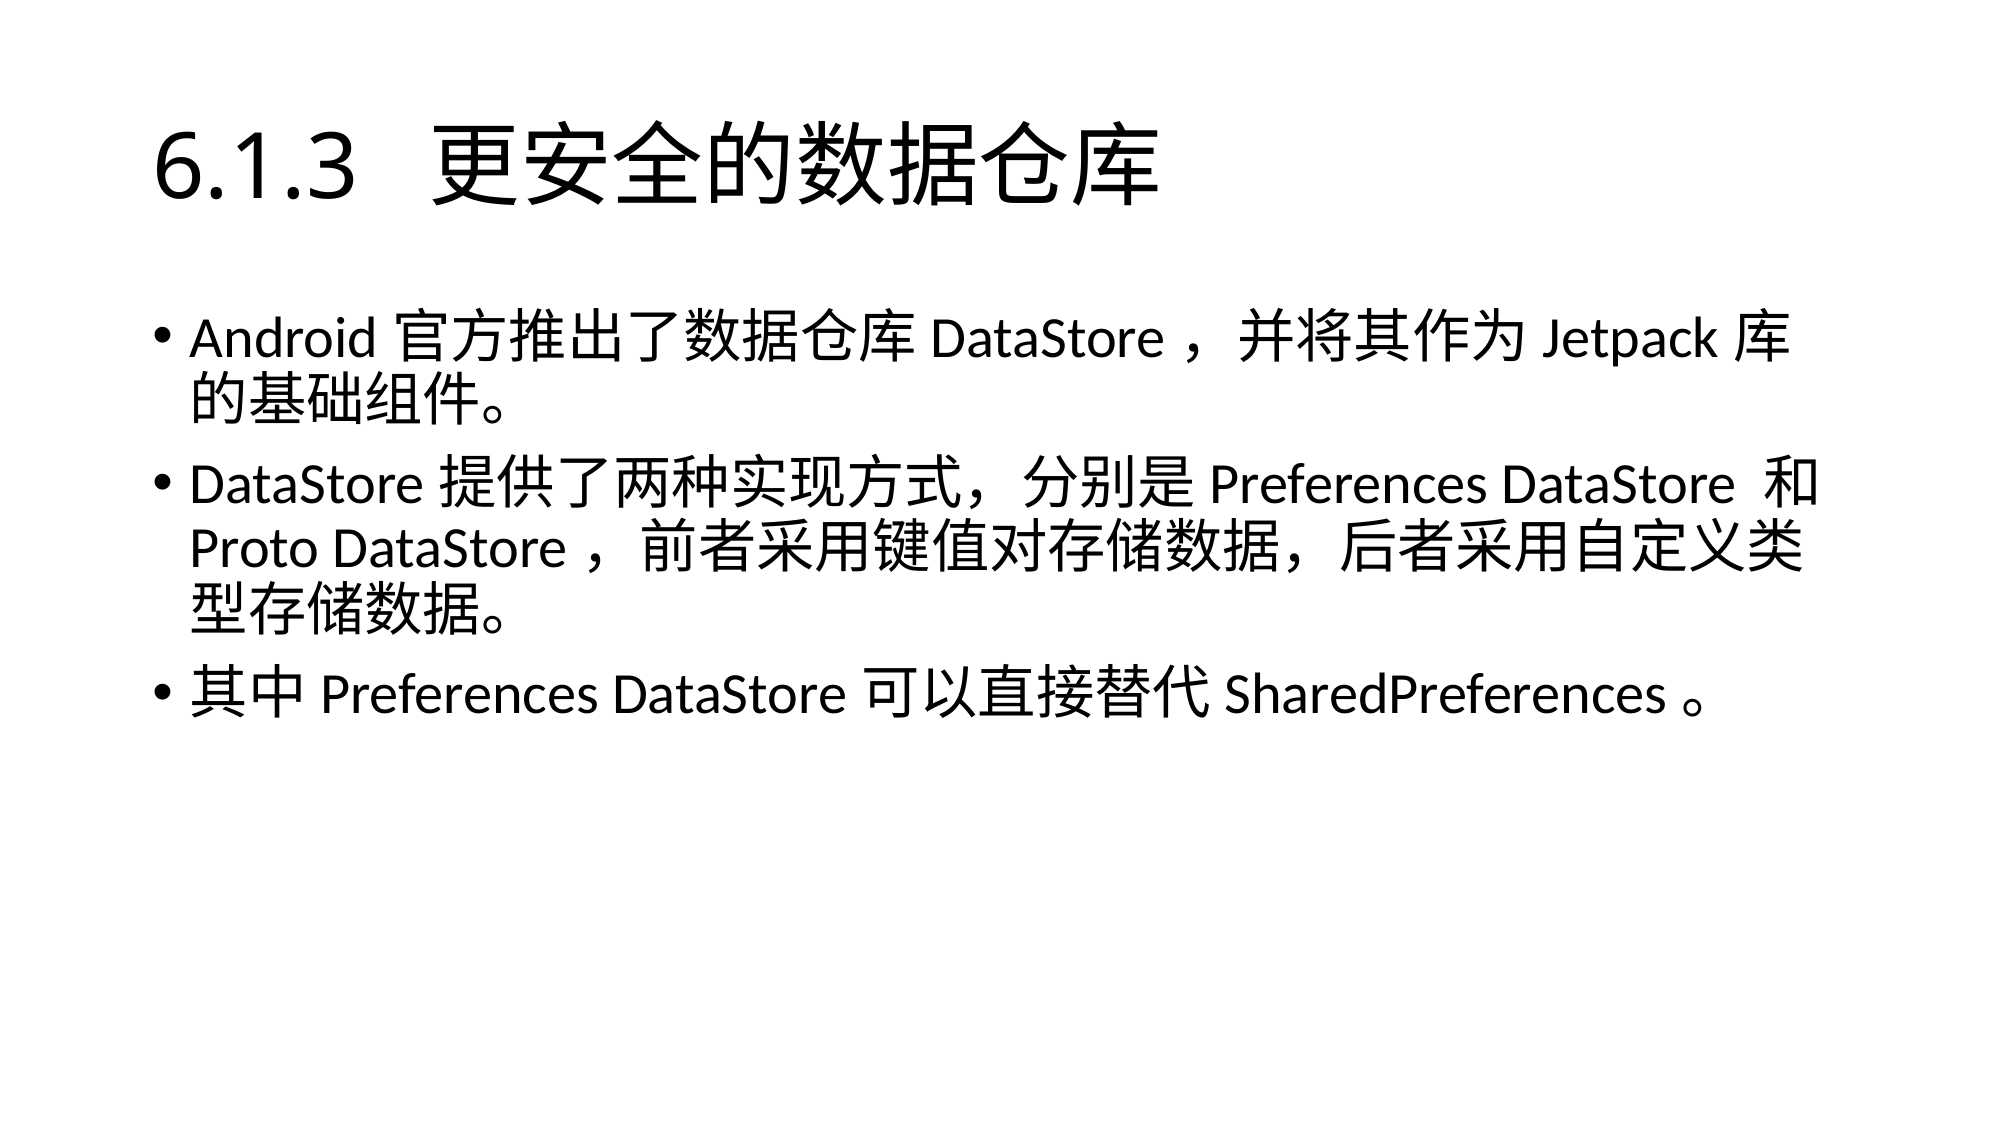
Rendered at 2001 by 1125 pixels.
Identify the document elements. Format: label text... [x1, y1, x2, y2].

list Android官方推出了数据仓库DataStore，并将其作为Jetpack库的基础组件。 DataStore提供了两种实现方式，分别是Preferences DataStore 和Proto DataStore，前者采用键值对存储数据，后者采用自定义类型存储数据。 其中Preferences DataStore可以直接替代SharedPreferences。 [137, 299, 1863, 1014]
title 6.1.3 更安全的数据仓库 [137, 59, 1863, 278]
